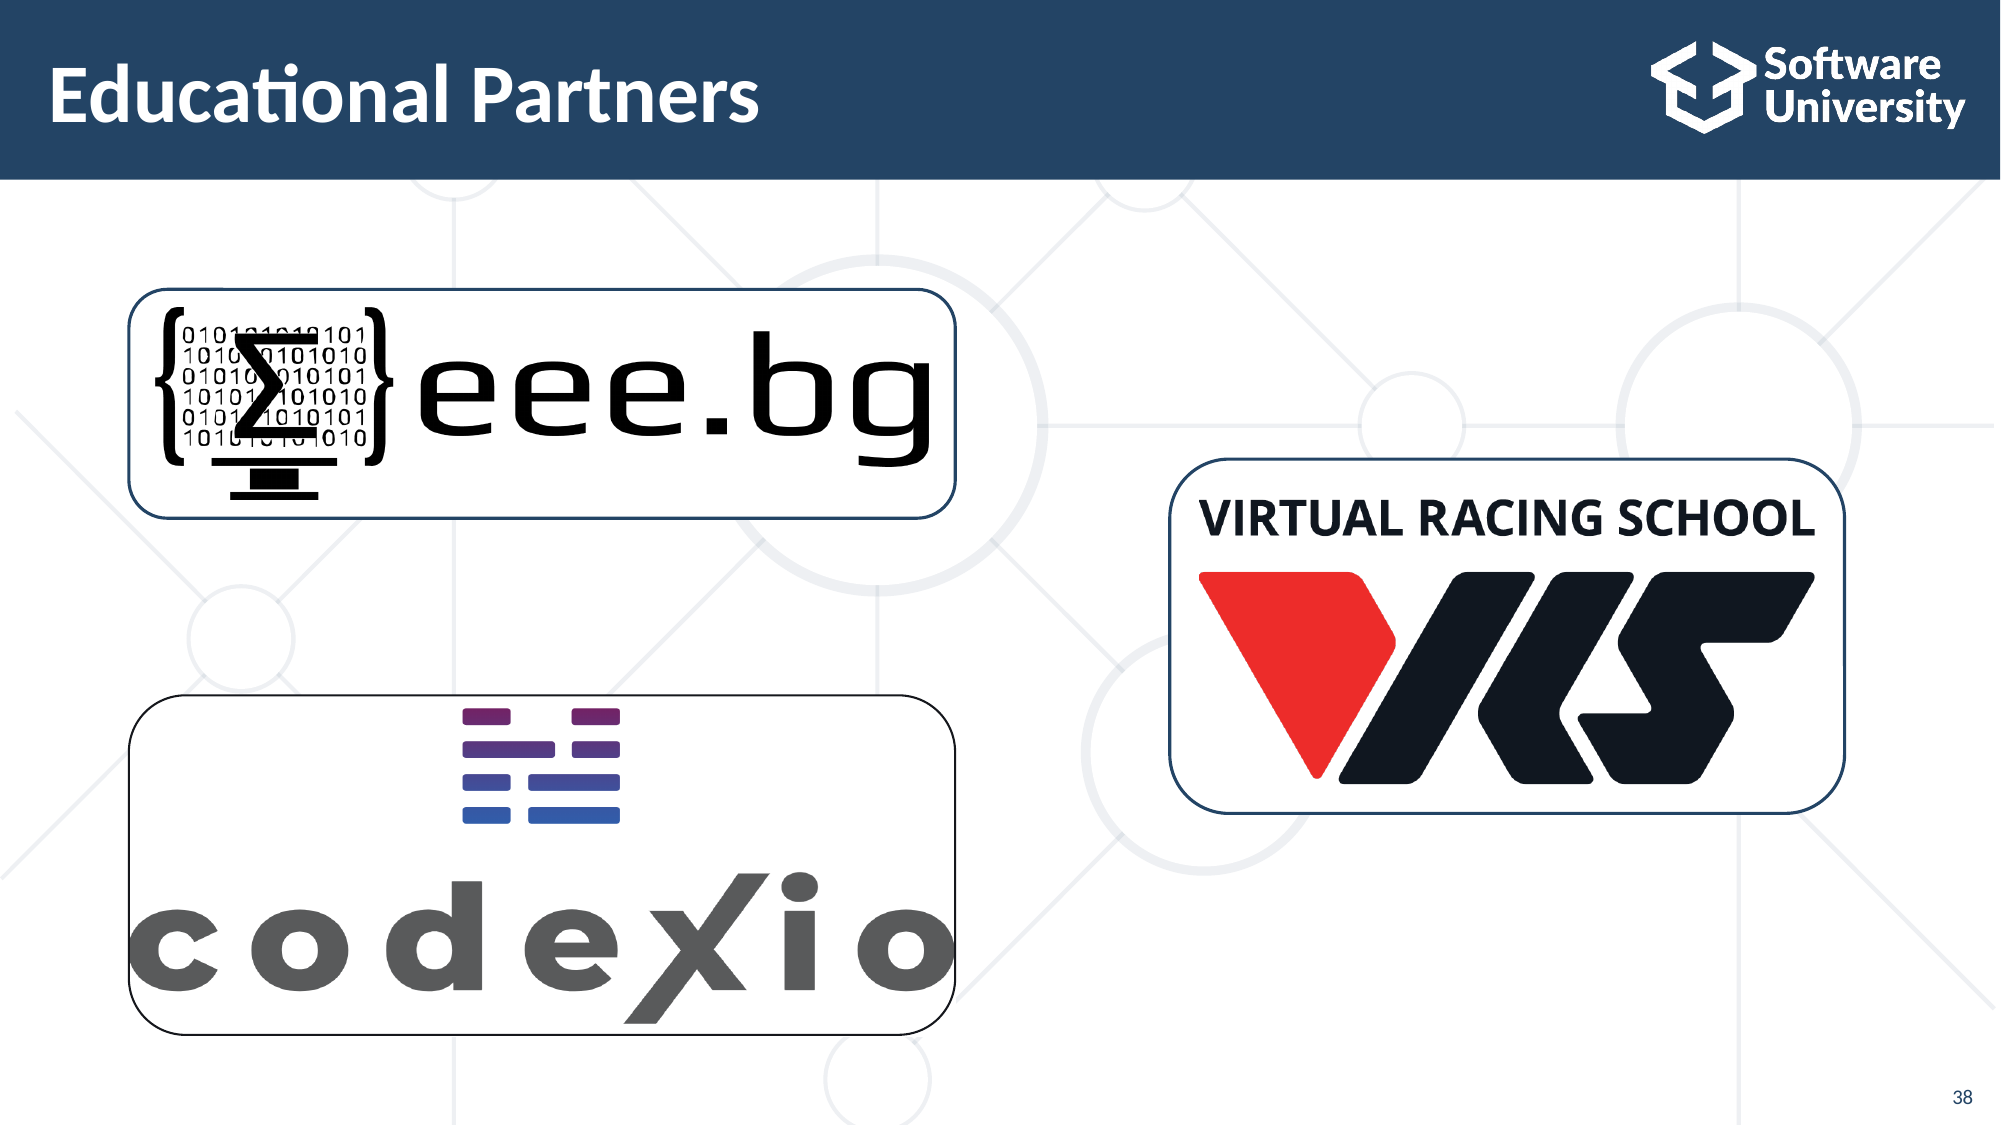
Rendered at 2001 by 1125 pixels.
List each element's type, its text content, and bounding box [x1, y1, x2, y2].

picture [1651, 41, 1966, 134]
title Educational Partners [31, 16, 1625, 162]
slide_number 38 [1927, 1067, 1989, 1117]
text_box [128, 289, 956, 519]
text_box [1169, 333, 1845, 950]
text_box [128, 695, 956, 1038]
